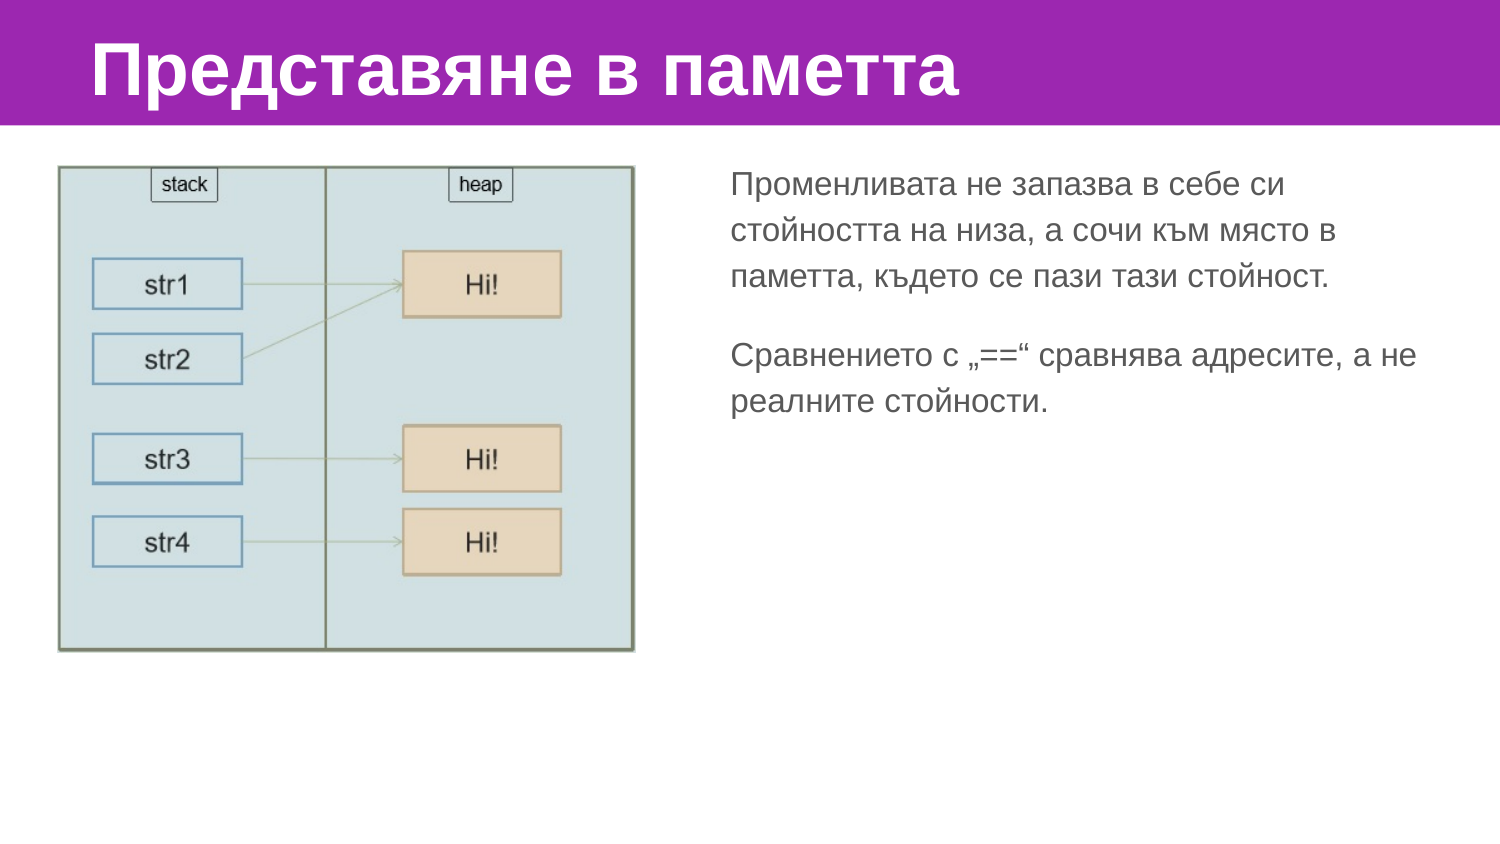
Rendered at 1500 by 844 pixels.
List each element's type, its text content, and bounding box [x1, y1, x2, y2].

text_box Представяне в паметта [0, 4, 1461, 121]
list Променливата не запазва в себе си стойността на низа, а сочи към място в паметта, където се пази тази стойност. Сравнението с „==“ сравнява адресите, а не реалните стойности. [715, 141, 1439, 827]
text_box [0, 0, 1500, 126]
picture [56, 164, 636, 653]
